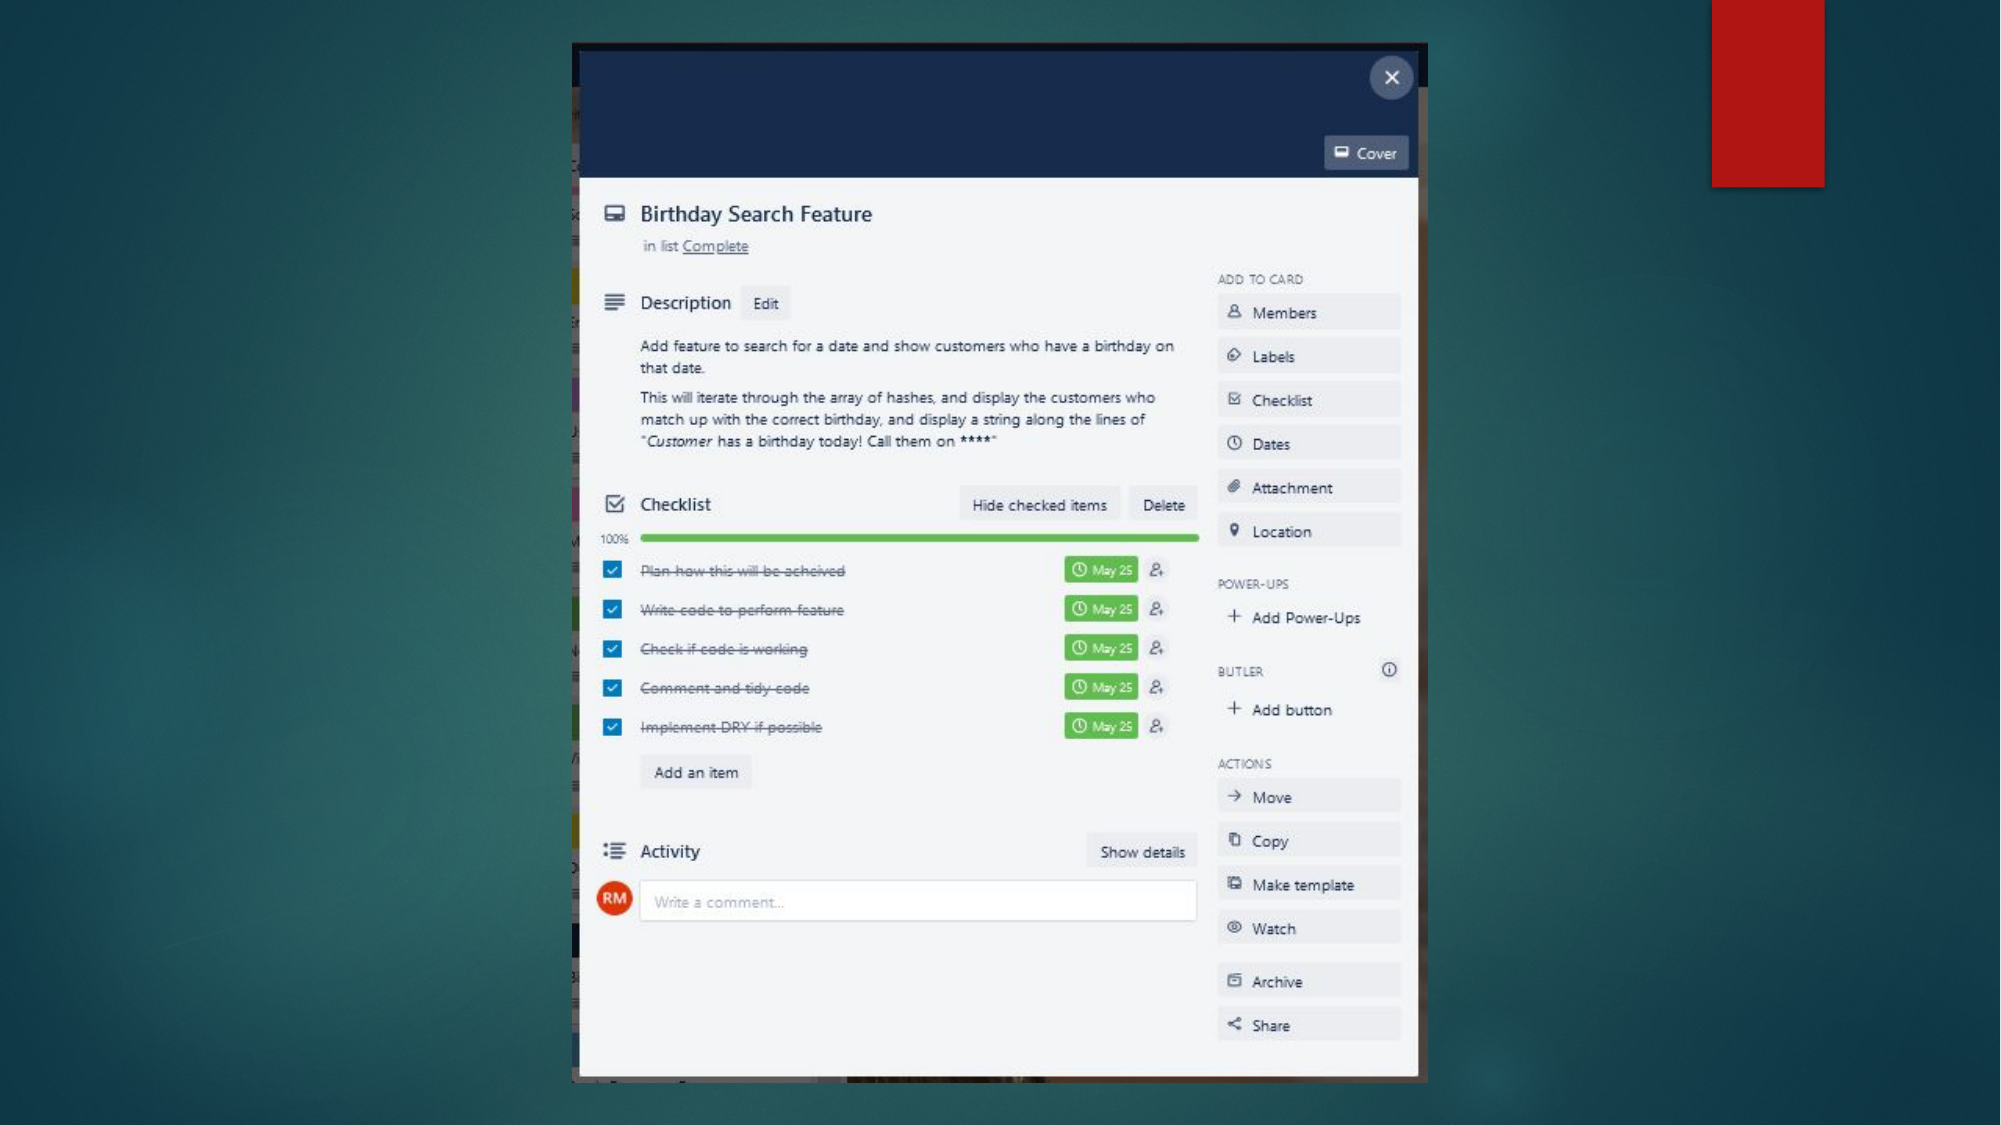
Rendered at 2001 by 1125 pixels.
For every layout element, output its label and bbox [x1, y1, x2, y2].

picture [0, 0, 1576, 1125]
